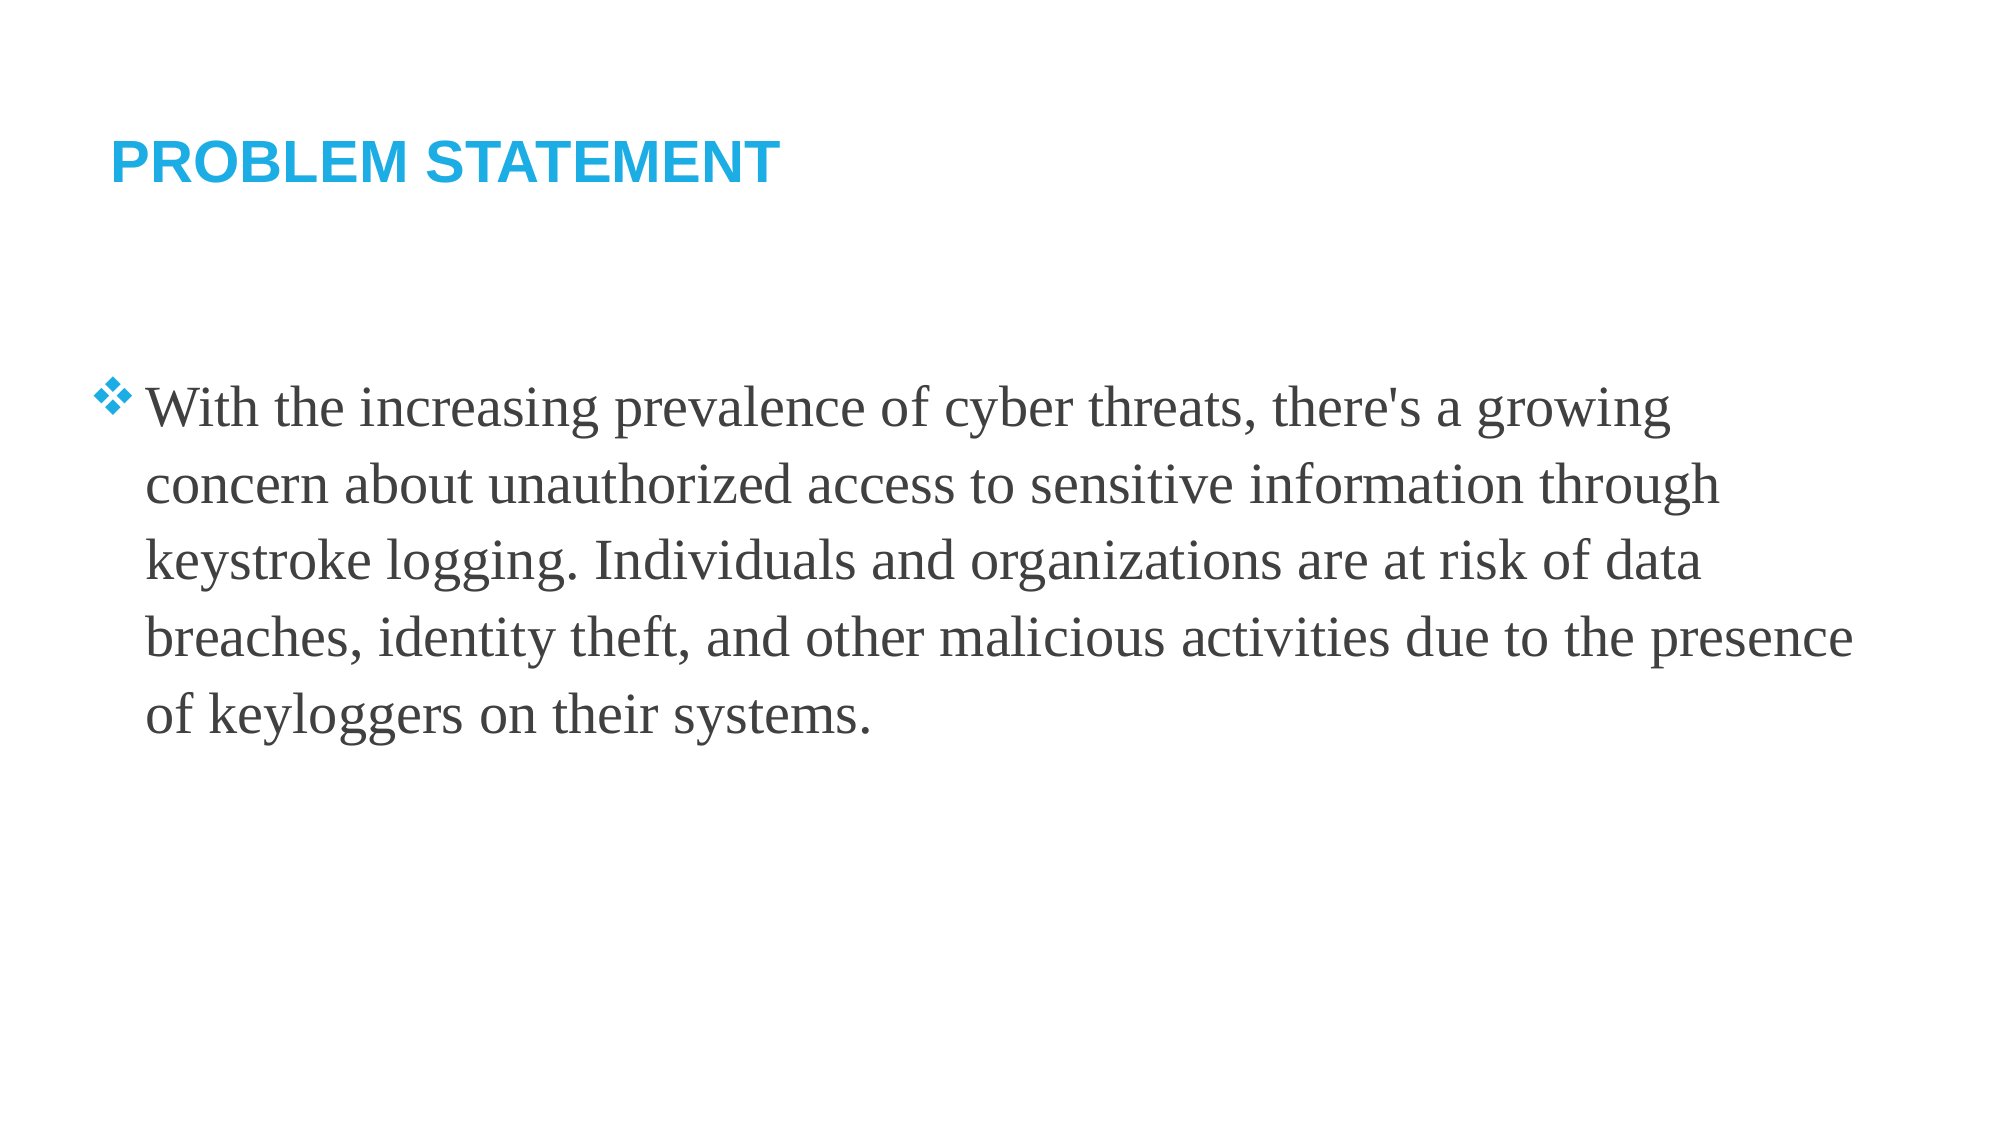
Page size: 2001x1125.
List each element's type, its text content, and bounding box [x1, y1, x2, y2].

title Problem Statement [95, 115, 1905, 203]
list With the increasing prevalence of cyber threats, there's a growing concern about unauthorized access to sensitive information through keystroke logging. Individuals and organizations are at risk of data breaches, identity theft, and other malicious activities due to the presence of keyloggers on their systems. [74, 203, 1884, 970]
